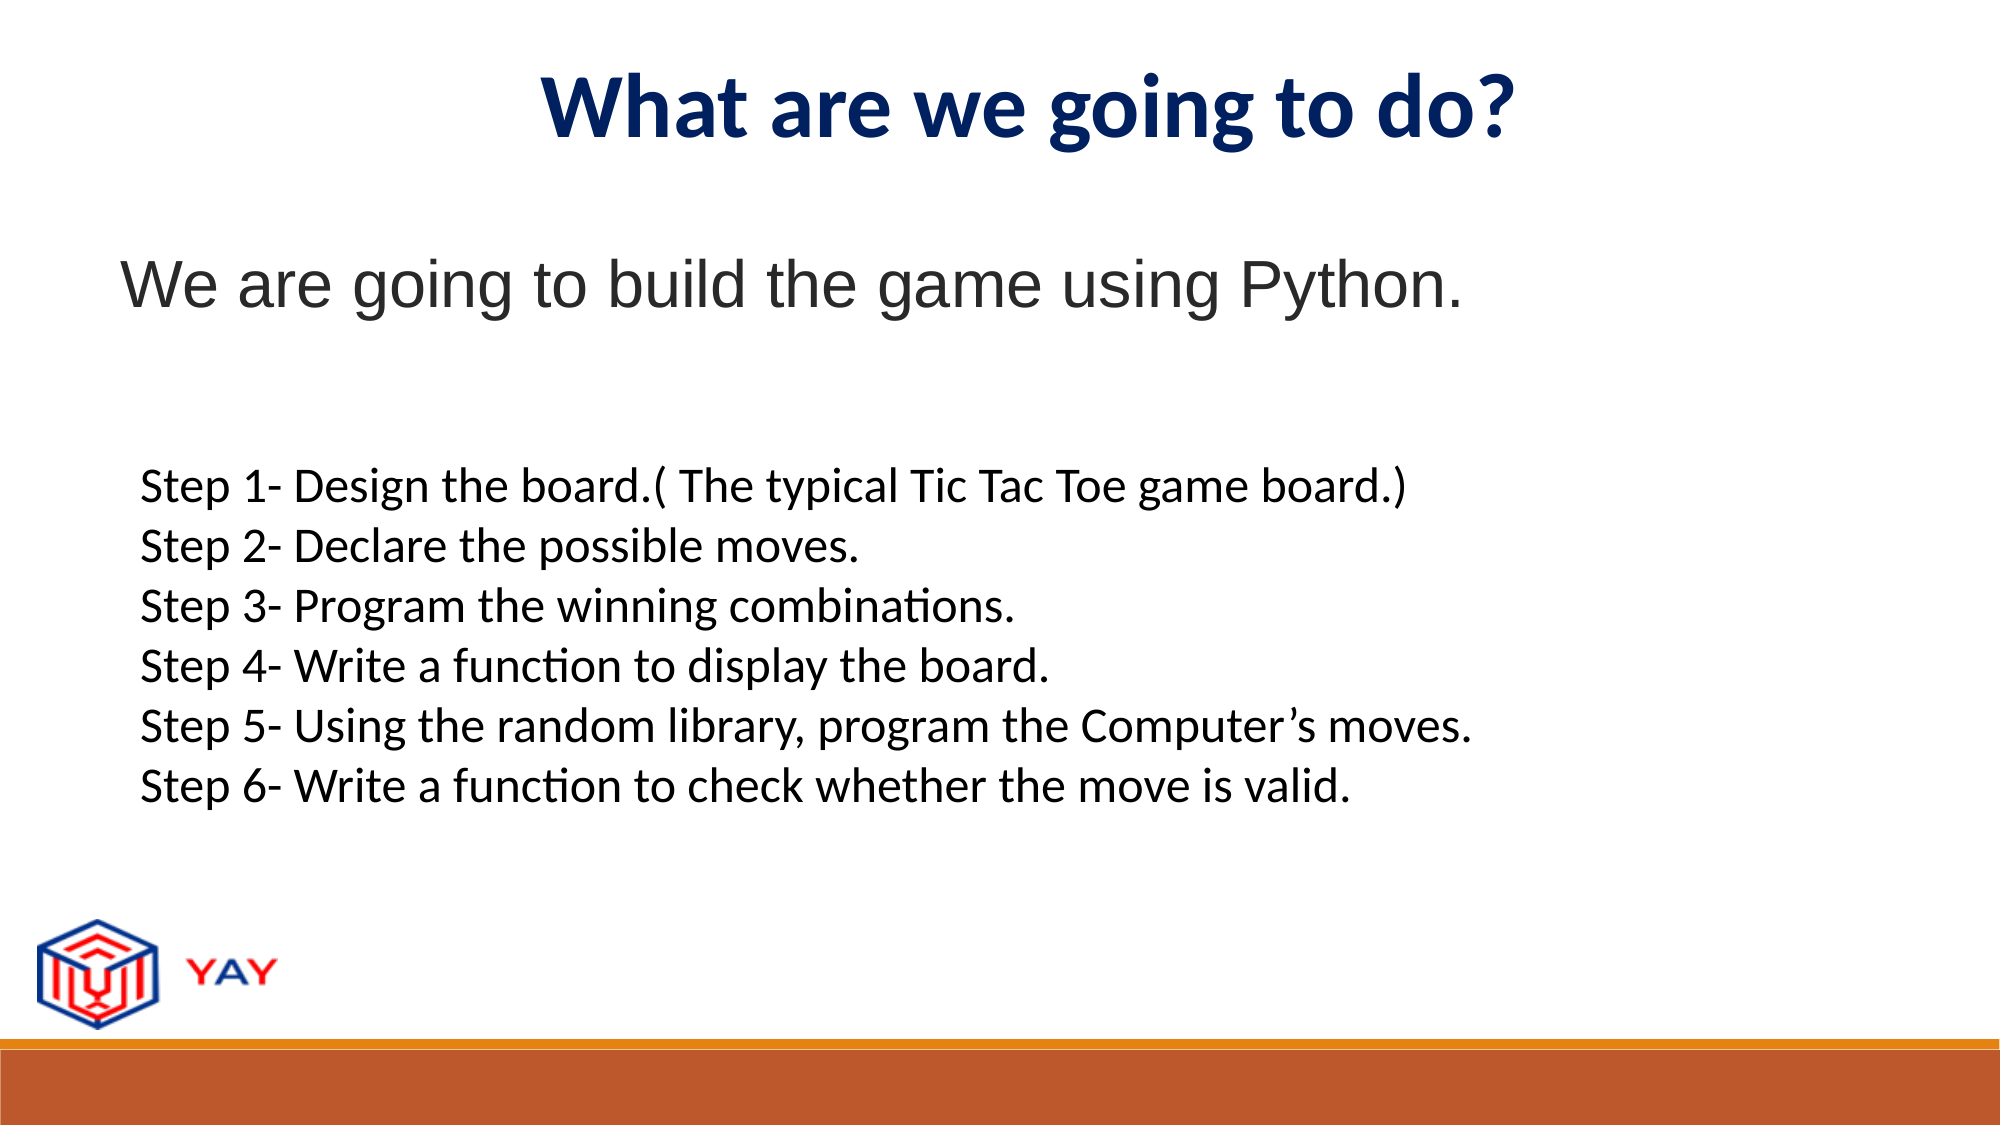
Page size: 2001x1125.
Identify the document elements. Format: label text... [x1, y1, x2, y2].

text_box We are going to build the game using Python. [105, 233, 1950, 329]
picture [37, 919, 279, 1030]
text_box Step 1- Design the board.( The typical Tic Tac Toe game board.) Step 2- Declare the possible moves. Step 3- Program the winning combinations. Step 4- Write a function to display the board. Step 5- Using the random library, program the Computer’s moves. Step 6- Write a function to check whether the move is valid. [125, 444, 1870, 820]
text_box What are we going to do? [525, 37, 1563, 163]
